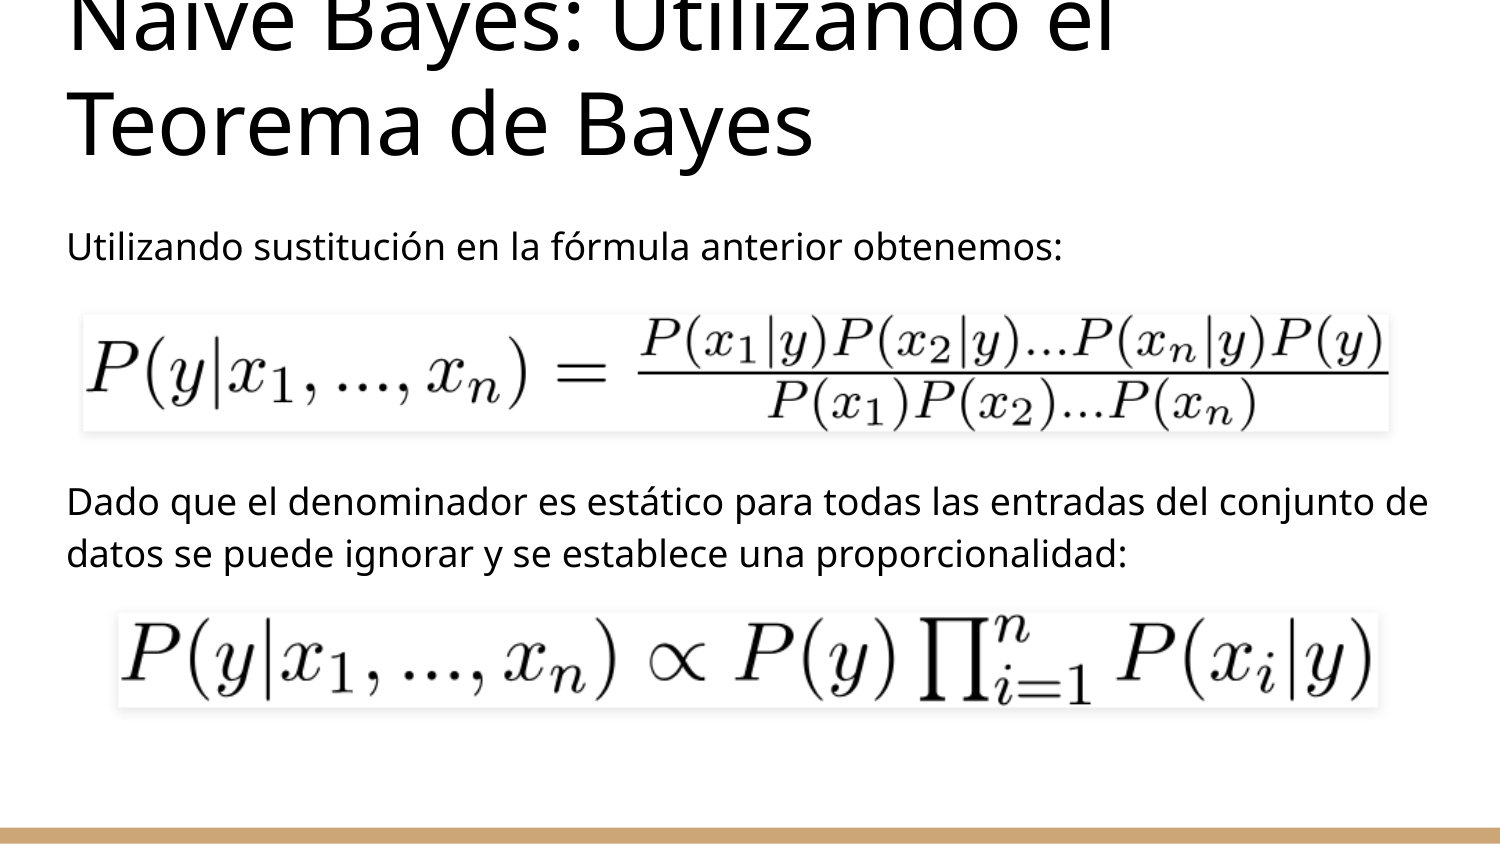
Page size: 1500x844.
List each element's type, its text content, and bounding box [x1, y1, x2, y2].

title Naive Bayes: Utilizando el Teorema de Bayes [51, 51, 1449, 189]
picture [105, 594, 1394, 733]
list Utilizando sustitución en la fórmula anterior obtenemos: Dado que el denominador es estático para todas las entradas del conjunto de datos se puede ignorar y se establece una proporcionalidad: [51, 200, 1449, 752]
picture [78, 301, 1422, 452]
